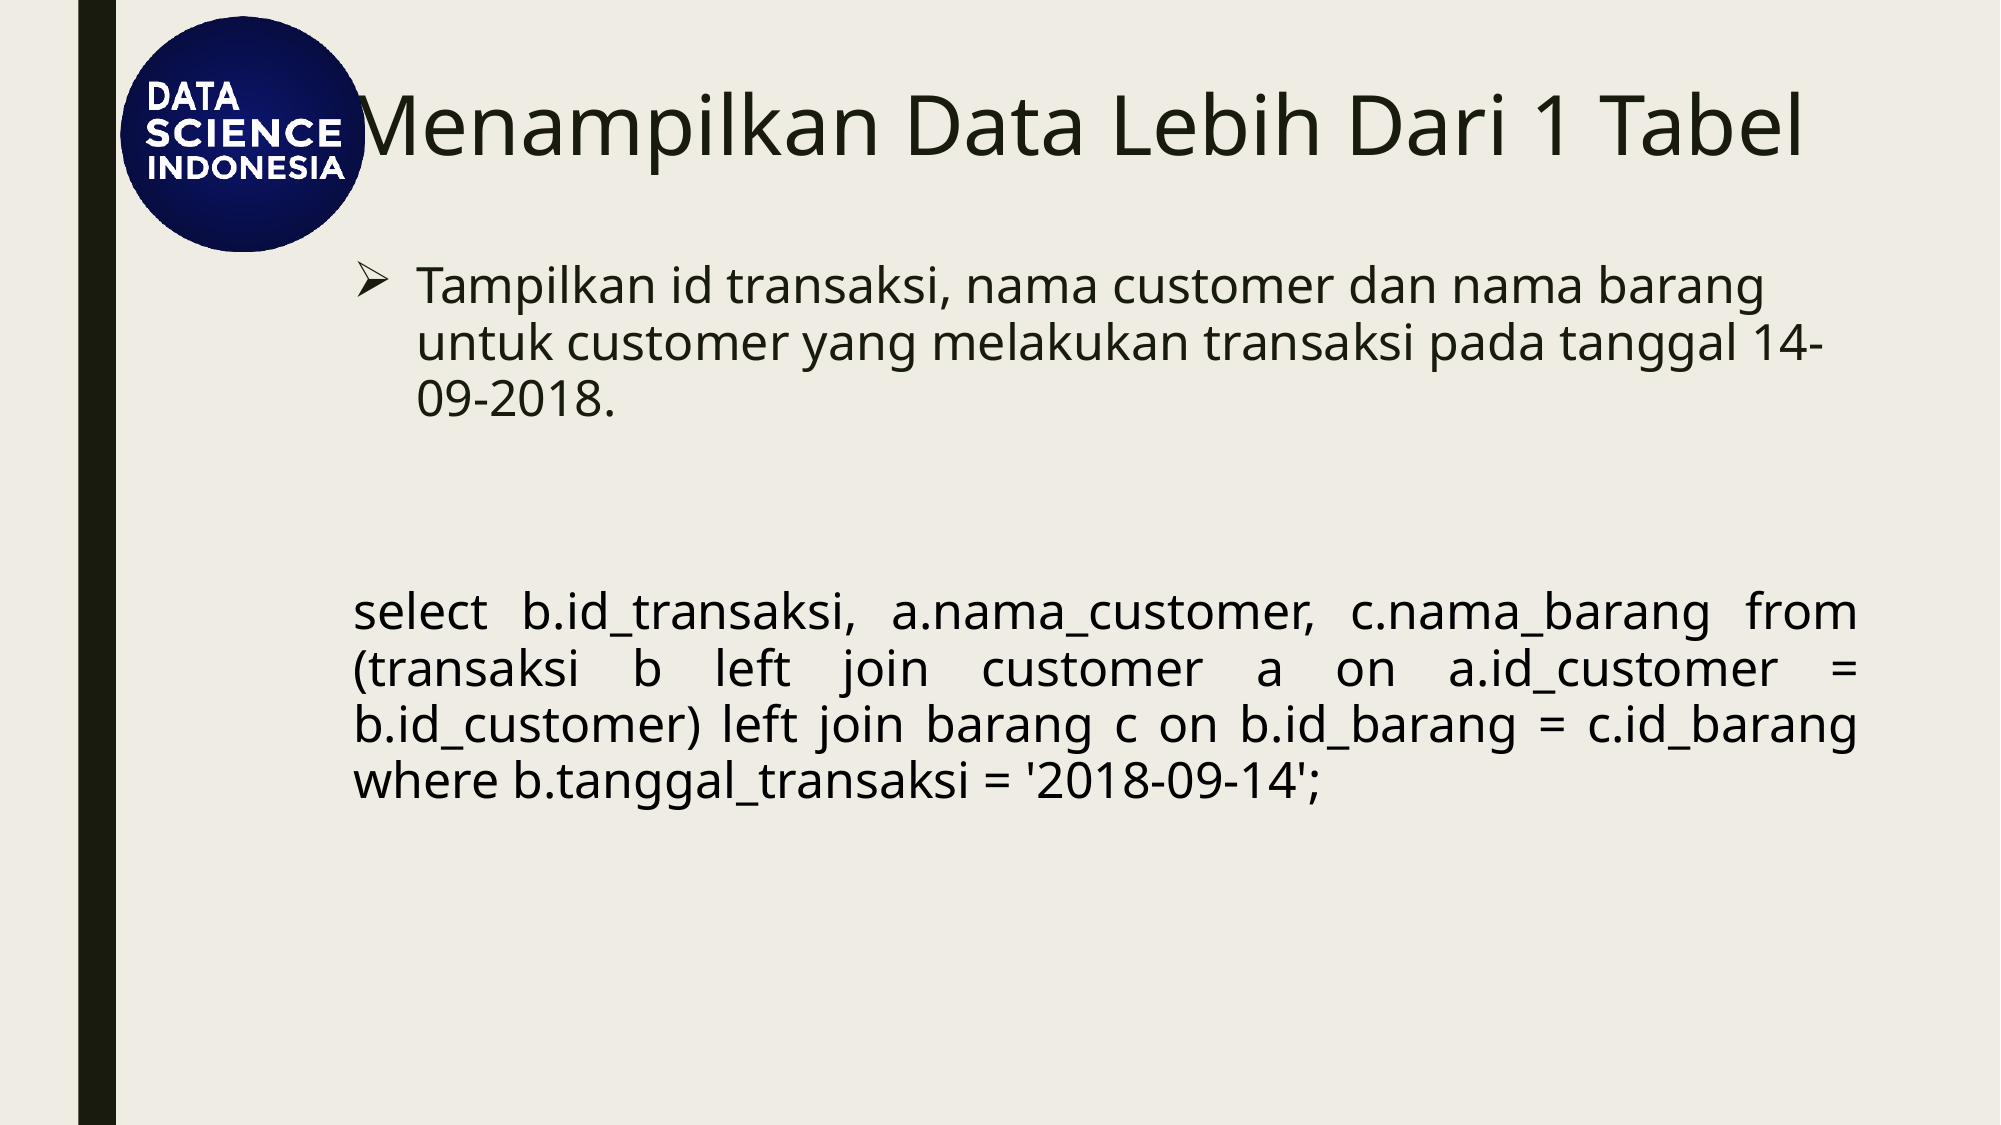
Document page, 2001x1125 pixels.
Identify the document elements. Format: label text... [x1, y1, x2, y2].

list Tampilkan id transaksi, nama customer dan nama barang untuk customer yang melakukan transaksi pada tanggal 14-09-2018. select b.id_transaksi, a.nama_customer, c.nama_barang from (transaksi b left join customer a on a.id_customer = b.id_customer) left join barang c on b.id_barang = c.id_barang where b.tanggal_transaksi = '2018-09-14'; [251, 251, 1875, 1083]
picture [120, 16, 365, 252]
title Menampilkan Data Lebih Dari 1 Tabel [365, 77, 1875, 230]
